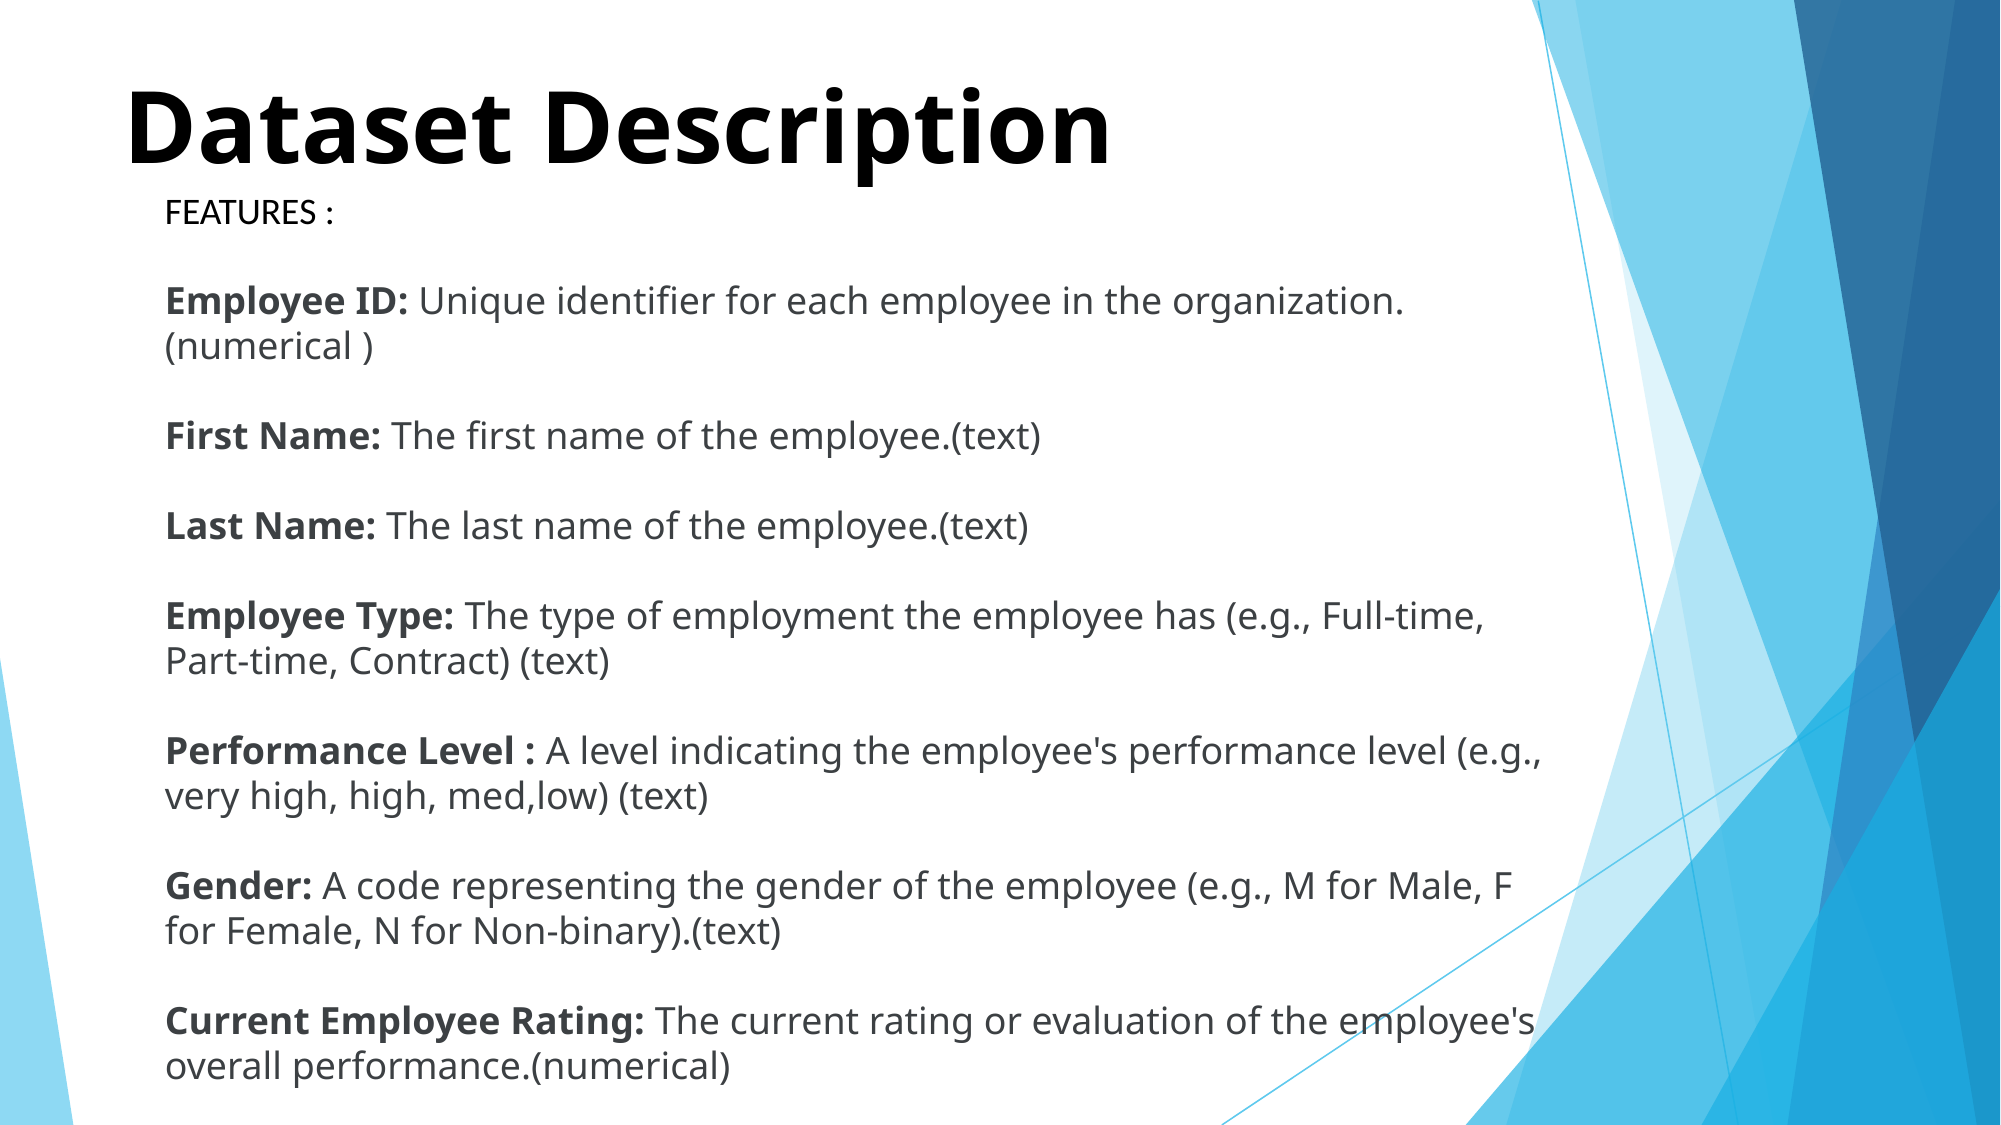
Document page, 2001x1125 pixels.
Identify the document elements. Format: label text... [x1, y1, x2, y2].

title Dataset Description [123, 63, 1877, 188]
text_box FEATURES : Employee ID: Unique identifier for each employee in the organization.(numerical ) First Name: The first name of the employee.(text) Last Name: The last name of the employee.(text) Employee Type: The type of employment the employee has (e.g., Full-time, Part-time, Contract) (text) Performance Level : A level indicating the employee's performance level (e.g., very high, high, med,low) (text) Gender: A code representing the gender of the employee (e.g., M for Male, F for Female, N for Non-binary).(text) Current Employee Rating: The current rating or evaluation of the employee's overall performance.(numerical) [149, 179, 1588, 1095]
